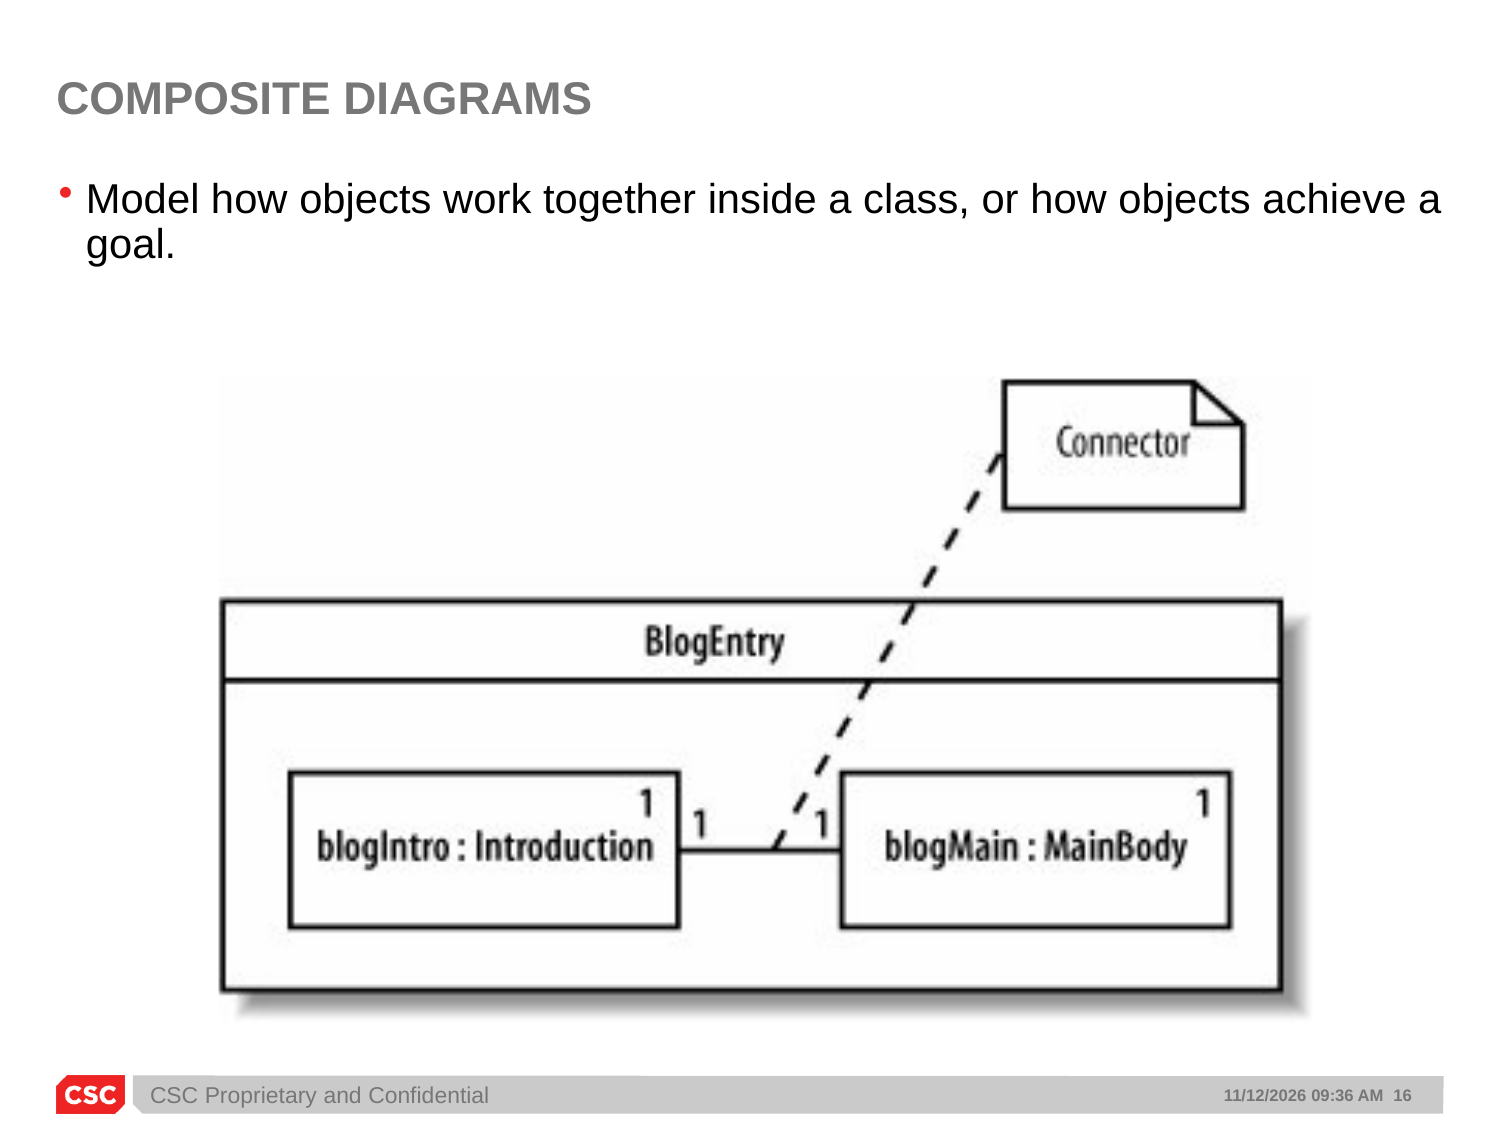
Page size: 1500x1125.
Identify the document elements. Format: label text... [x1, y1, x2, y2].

picture [149, 306, 1381, 1039]
title COMPOSITE DIAGRAMS [55, 74, 1444, 205]
text_box Model how objects work together inside a class, or how objects achieve a goal. [58, 177, 1453, 268]
picture [56, 1075, 125, 1114]
